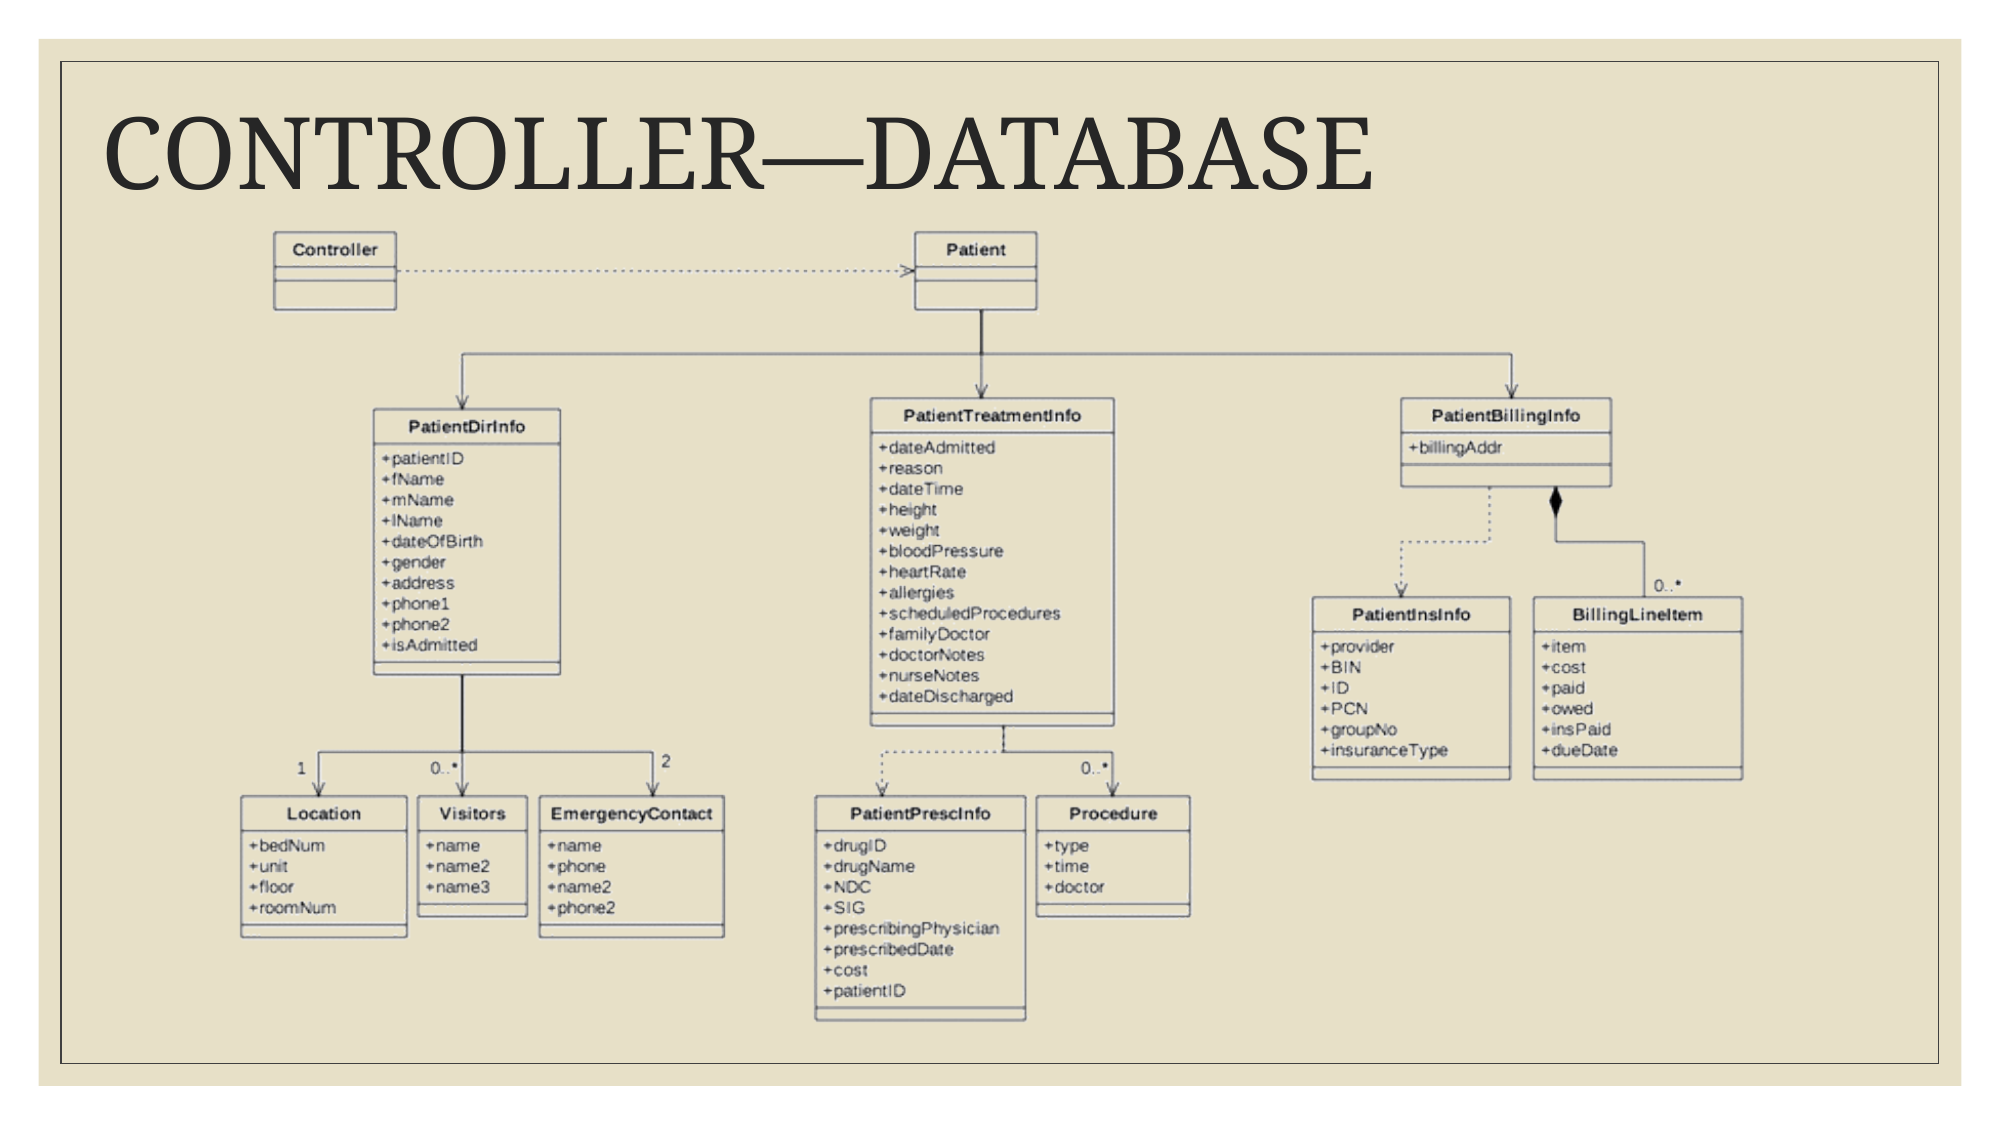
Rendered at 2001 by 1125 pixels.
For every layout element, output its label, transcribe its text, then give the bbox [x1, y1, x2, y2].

picture [228, 219, 1798, 1076]
title CONTROLLER—DATABASE [86, 45, 1858, 270]
